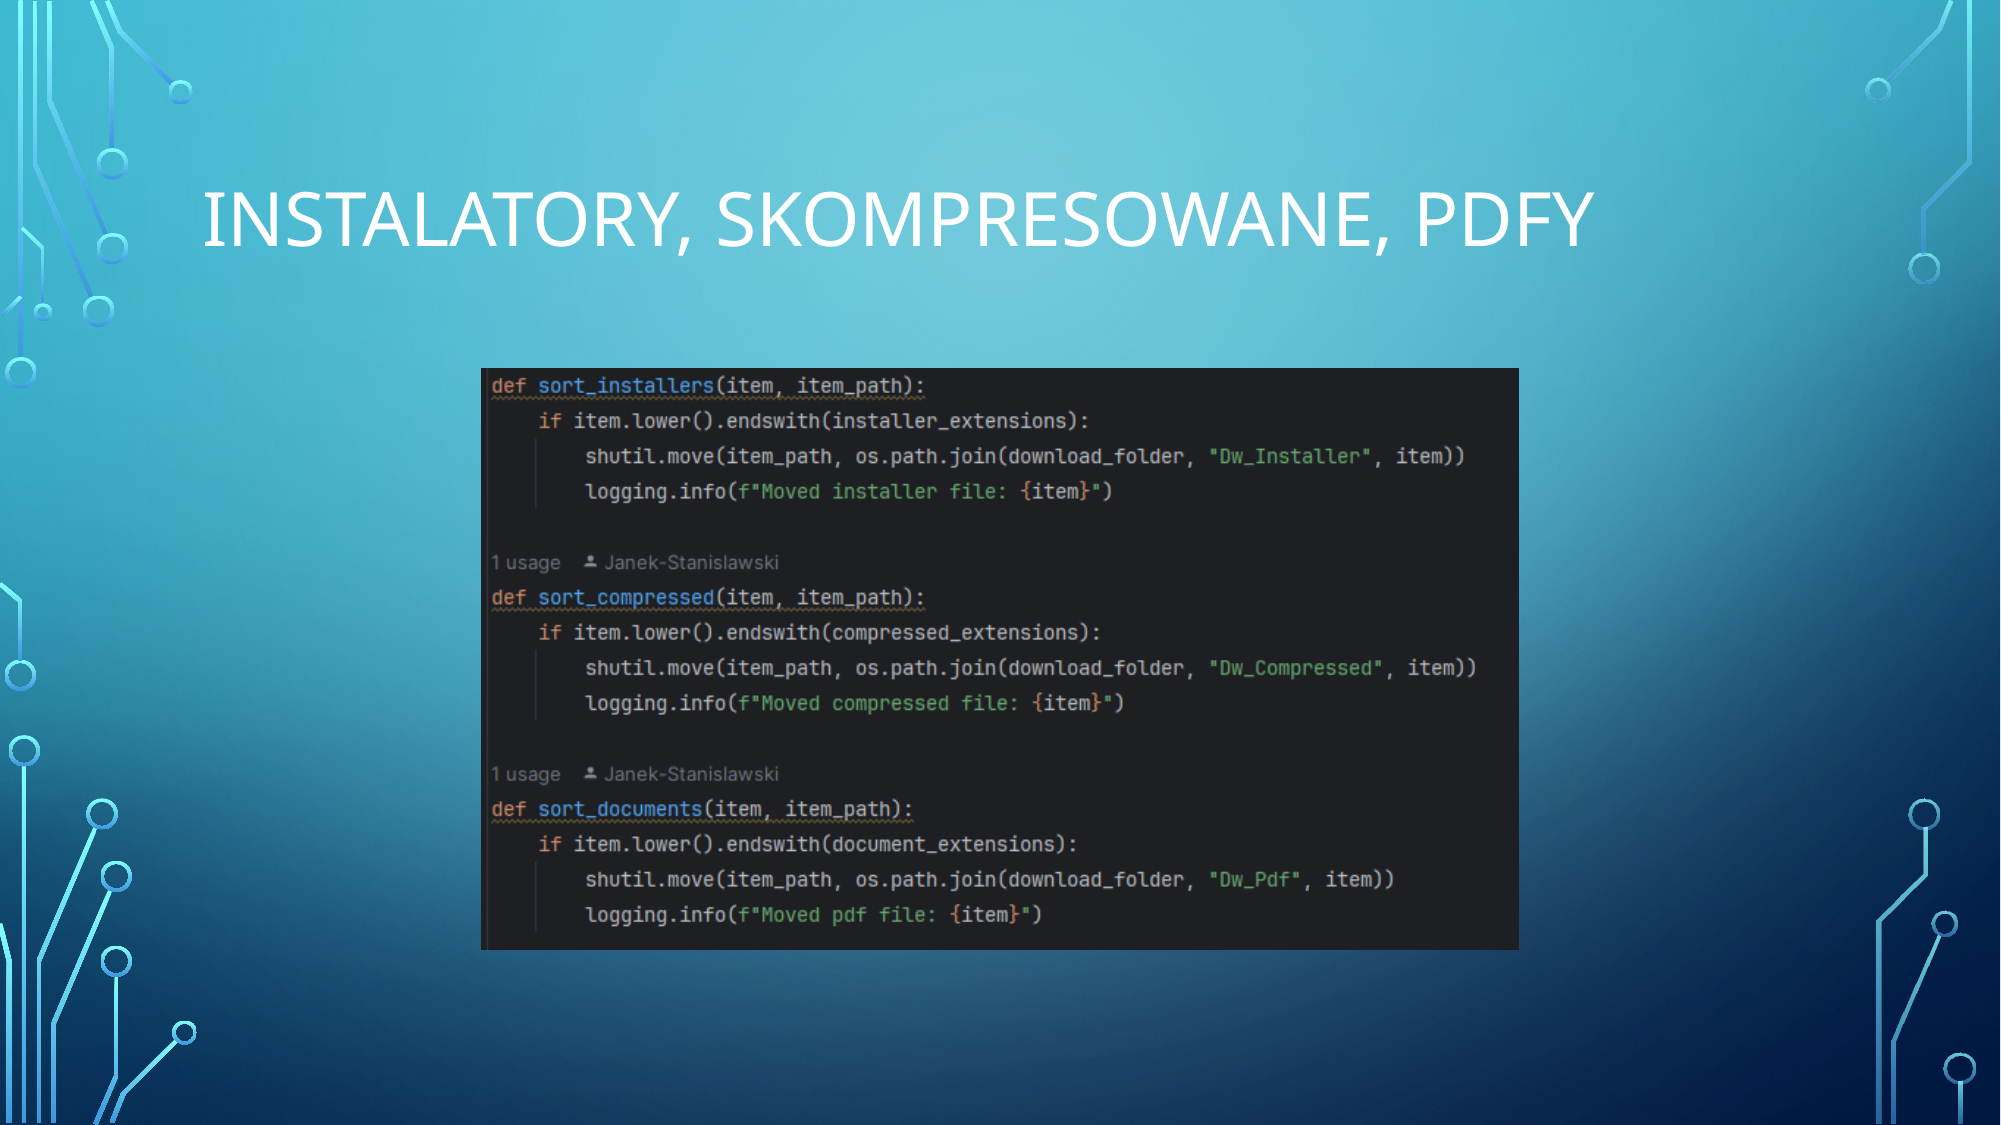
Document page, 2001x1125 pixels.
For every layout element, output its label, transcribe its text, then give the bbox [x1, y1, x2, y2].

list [480, 368, 1519, 951]
title Instalatory, skompresowane, PDFy [187, 101, 1813, 344]
